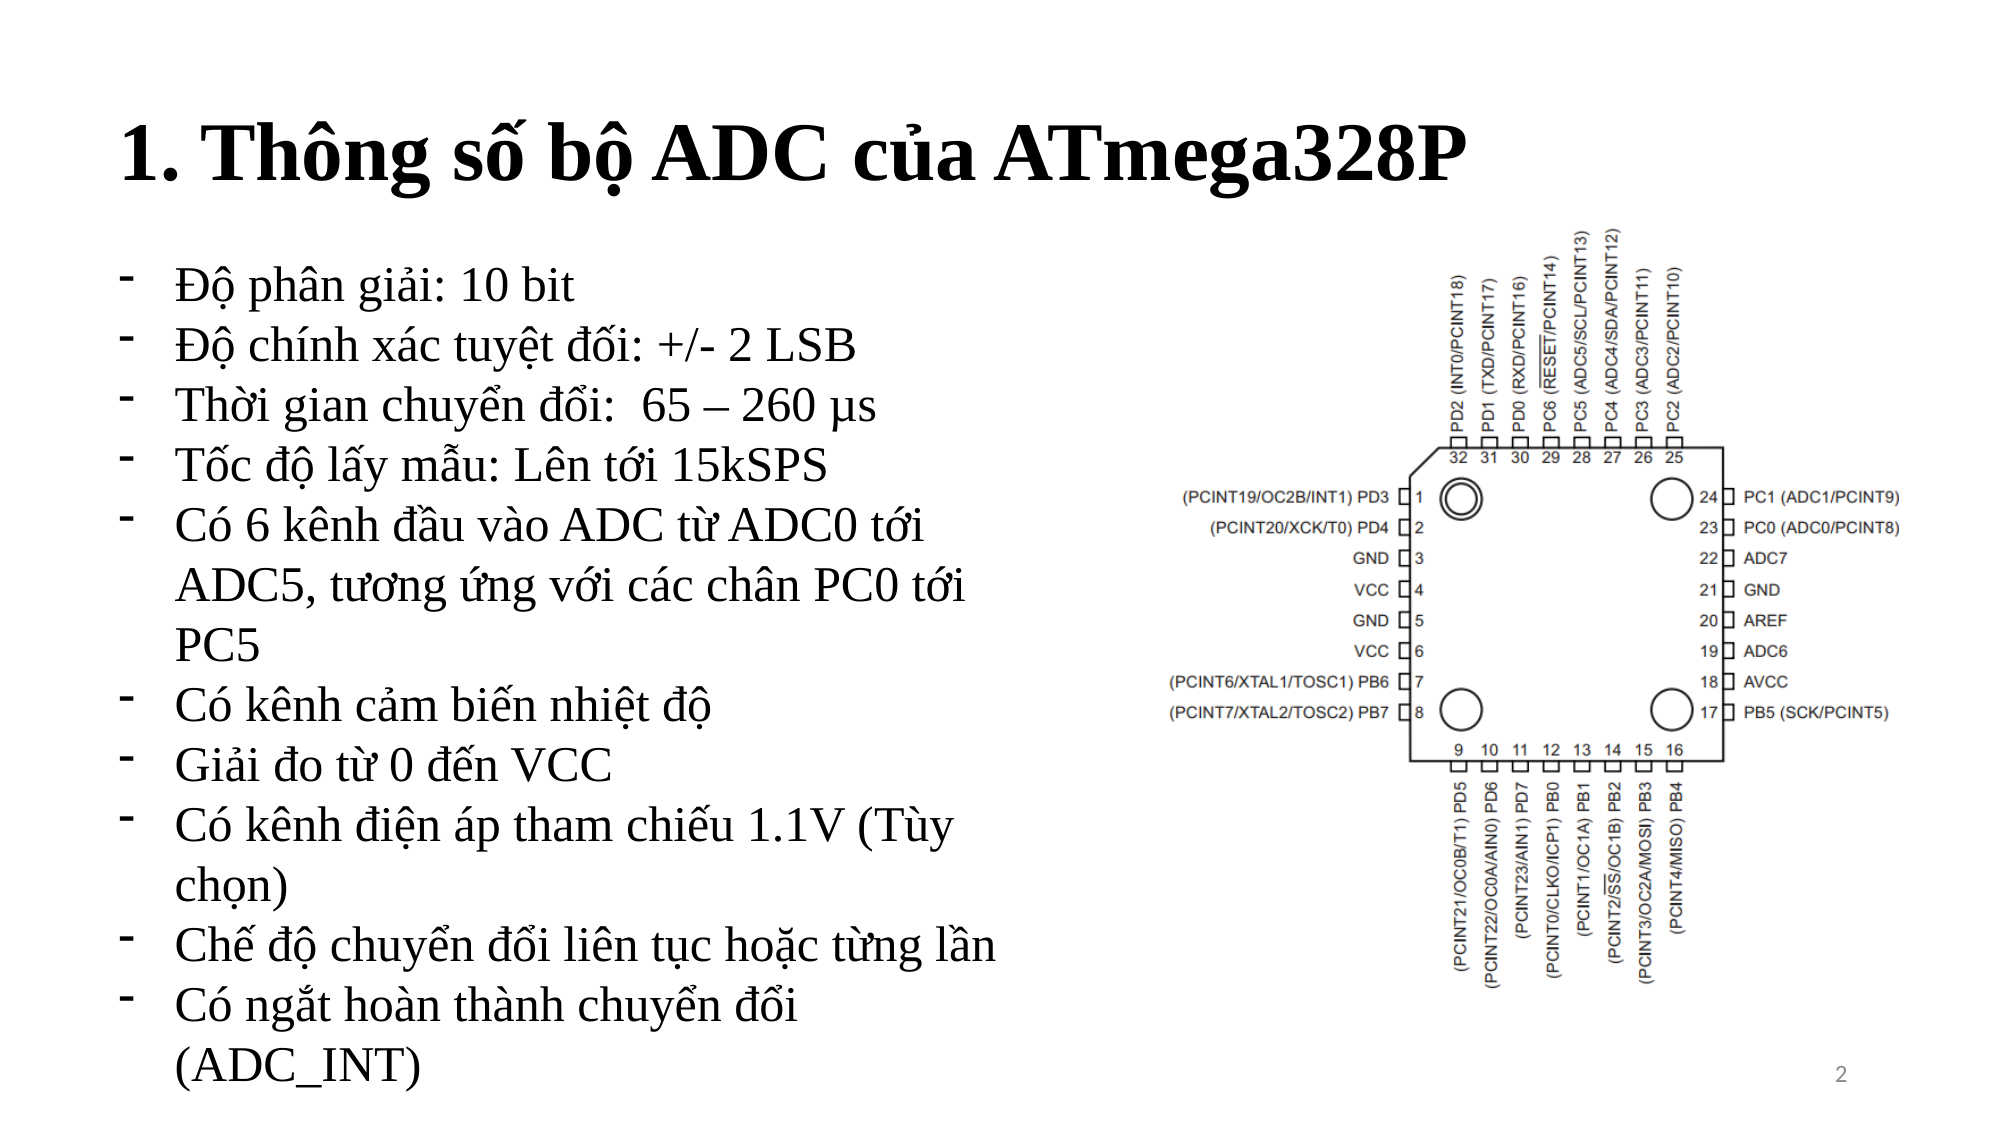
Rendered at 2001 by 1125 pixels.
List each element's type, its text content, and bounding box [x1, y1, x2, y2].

slide_number 2 [1412, 1042, 1863, 1103]
text_box Độ phân giải: 10 bit Độ chính xác tuyệt đối: +/- 2 LSB Thời gian chuyển đổi: 65 – 260 µs Tốc độ lấy mẫu: Lên tới 15kSPS Có 6 kênh đầu vào ADC từ ADC0 tới ADC5, tương ứng với các chân PC0 tới PC5 Có kênh cảm biến nhiệt độ Giải đo từ 0 đến VCC Có kênh điện áp tham chiếu 1.1V (Tùy chọn) Chế độ chuyển đổi liên tục hoặc từng lần Có ngắt hoàn thành chuyển đổi (ADC_INT) [103, 244, 1071, 1099]
subtitle 1. Thông số bộ ADC của ATmega328P [103, 100, 1604, 245]
picture [1133, 217, 1983, 996]
